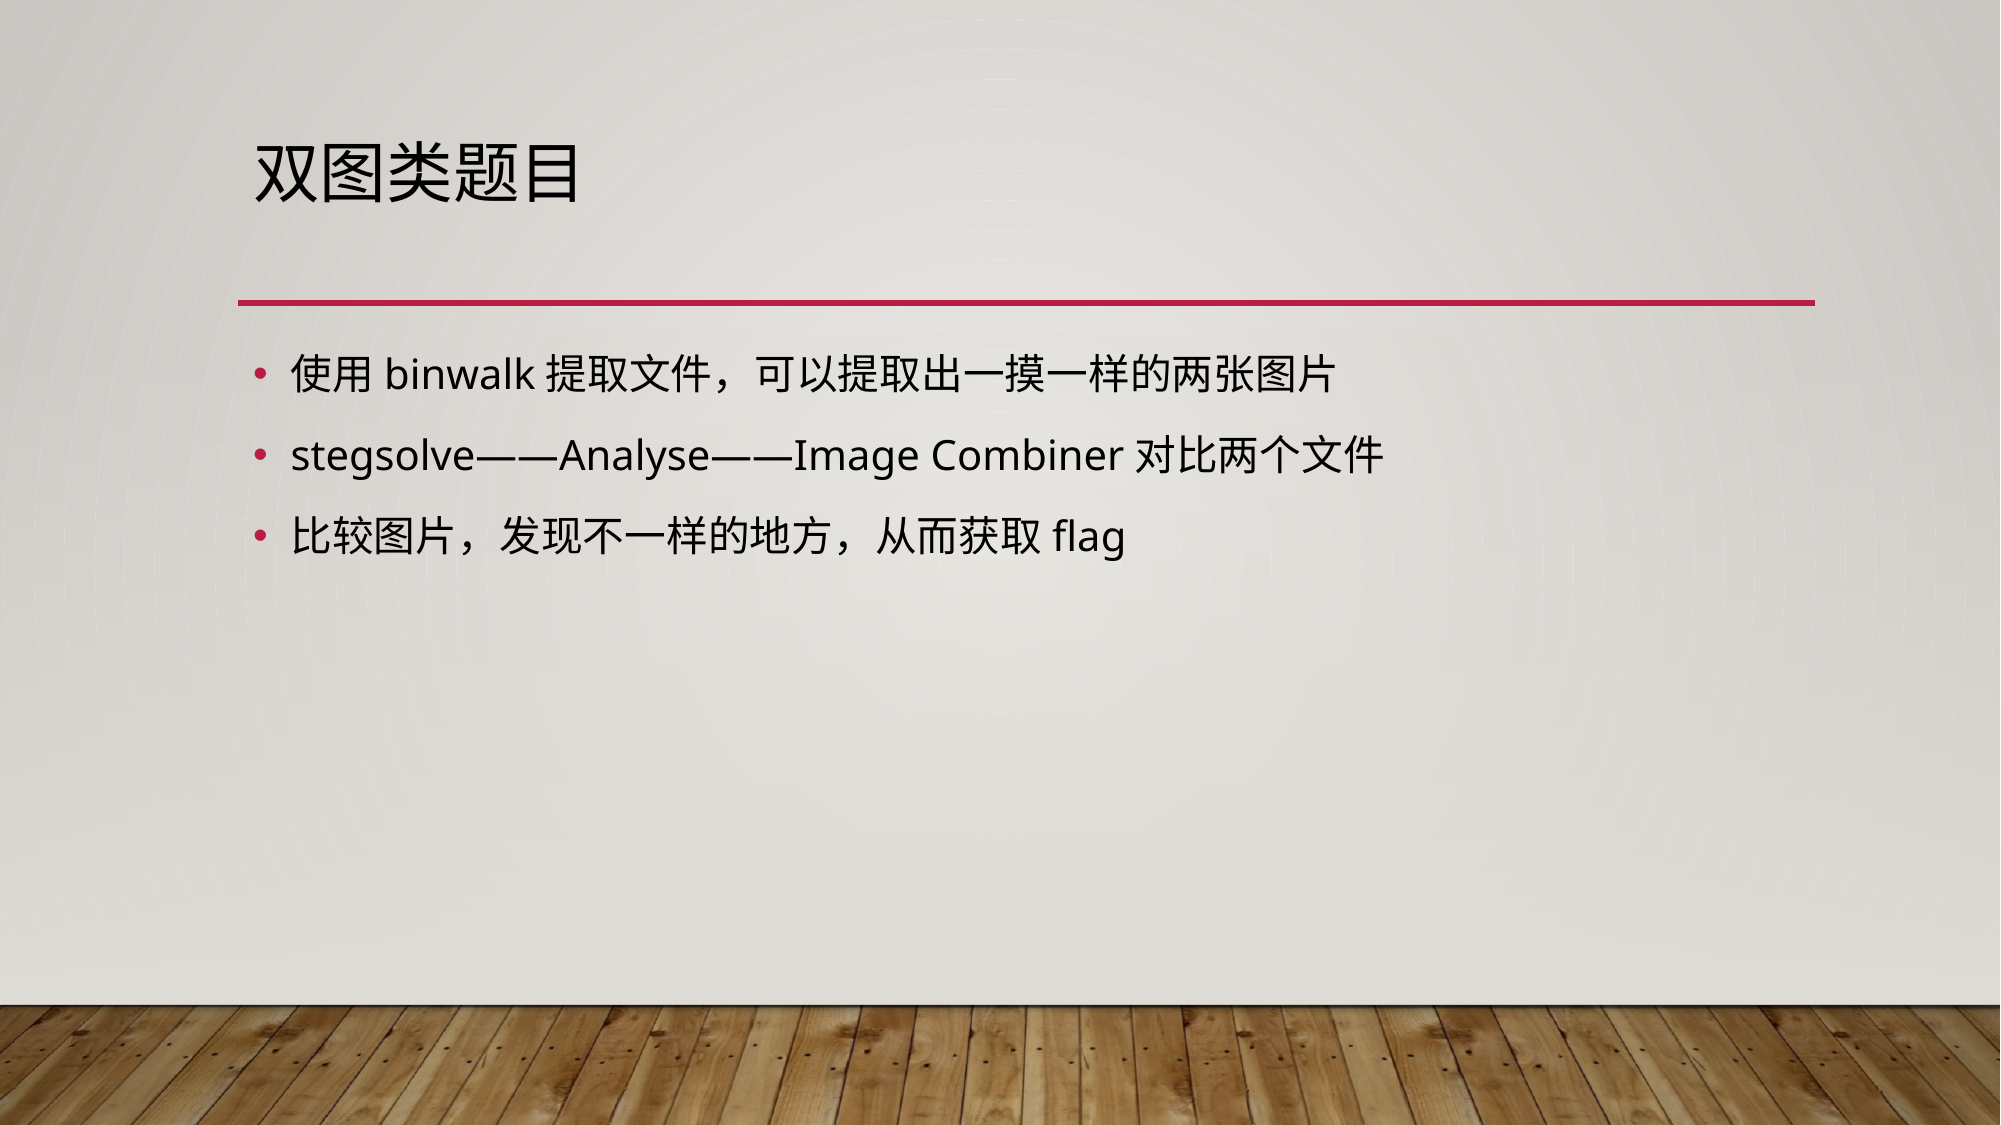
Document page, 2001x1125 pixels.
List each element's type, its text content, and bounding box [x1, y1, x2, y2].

picture [0, 1005, 2000, 1125]
list 使用binwalk提取文件，可以提取出一摸一样的两张图片 stegsolve——Analyse——Image Combiner对比两个文件 比较图片，发现不一样的地方，从而获取flag [238, 330, 1814, 897]
title 双图类题目 [238, 131, 1814, 305]
